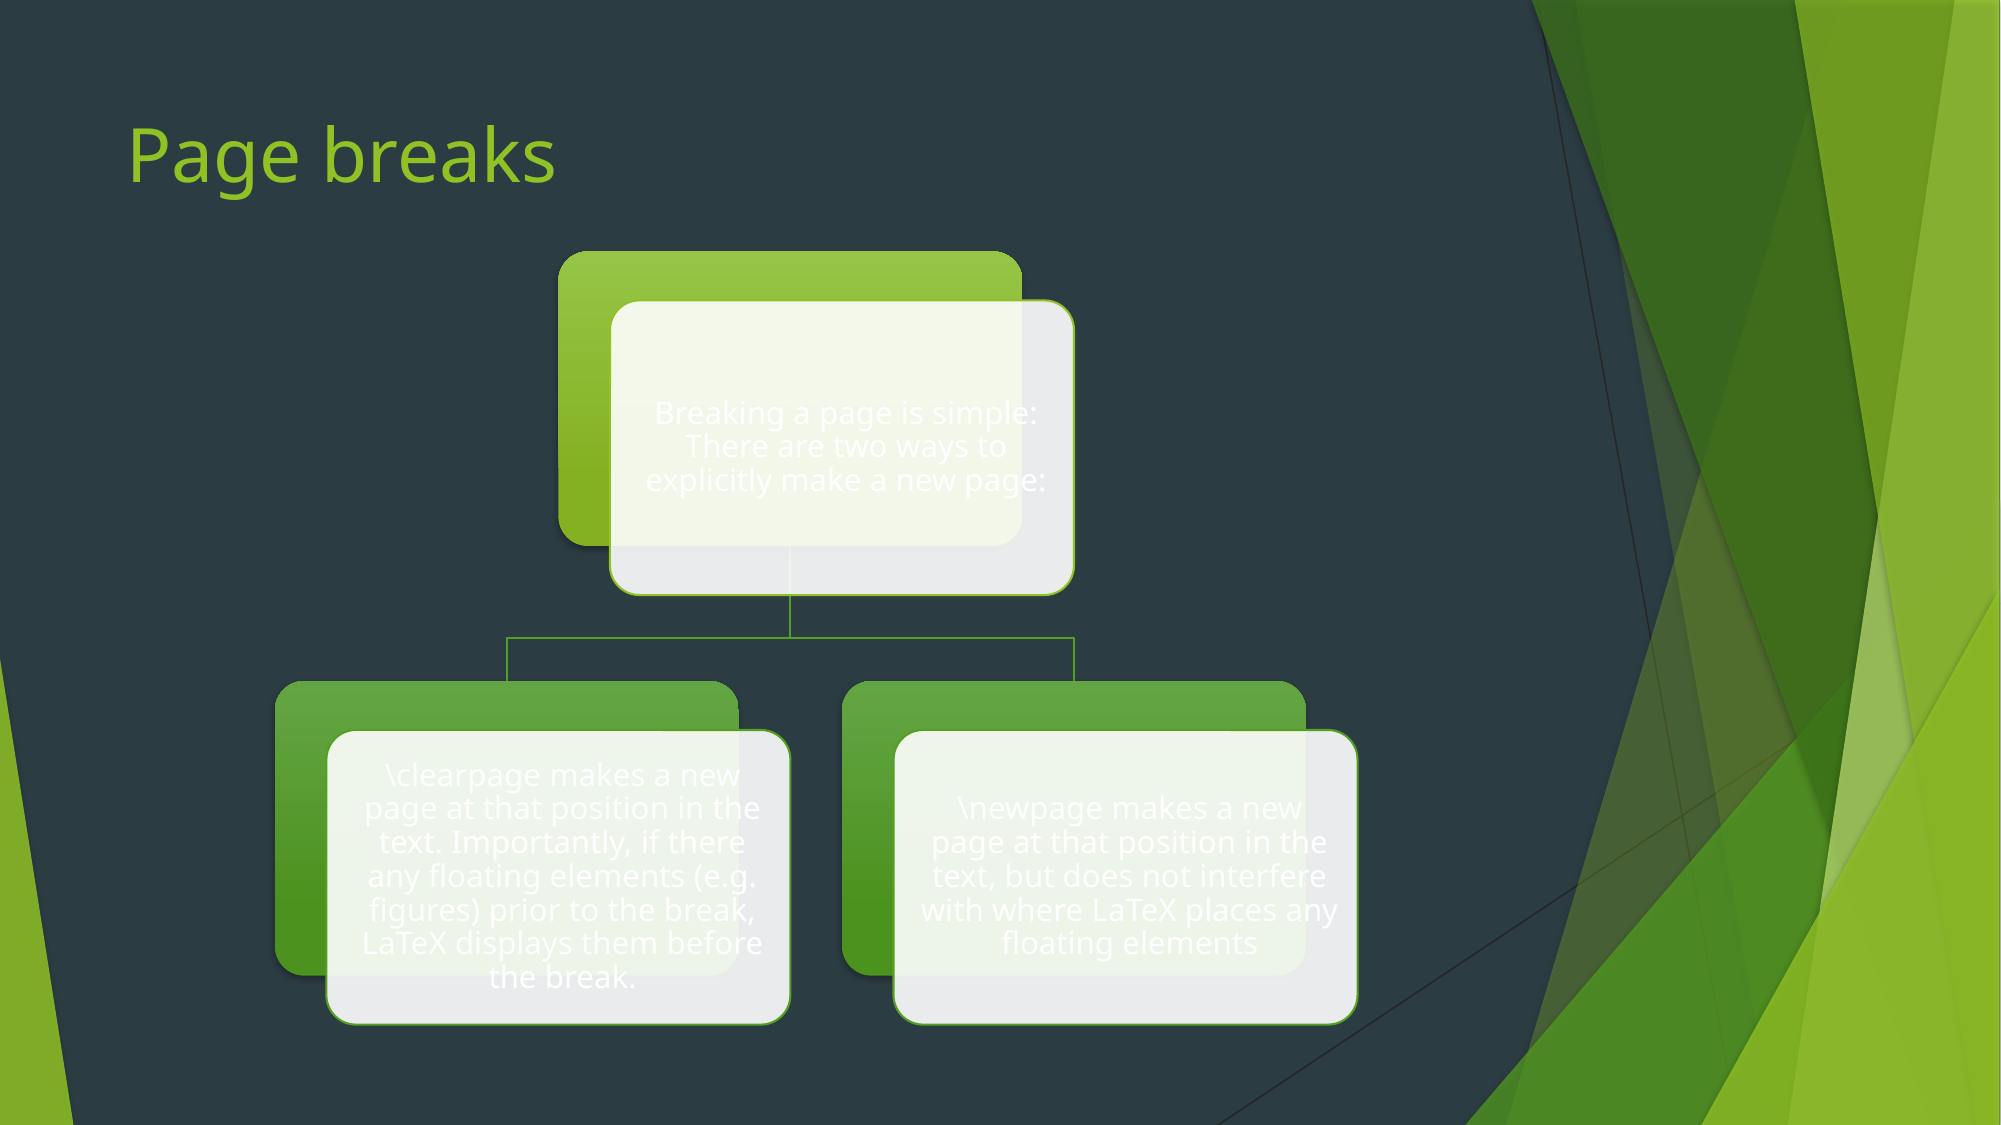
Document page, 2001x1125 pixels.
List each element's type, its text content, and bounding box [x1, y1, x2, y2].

title Page breaks [111, 99, 1522, 250]
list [0, 250, 1674, 1026]
